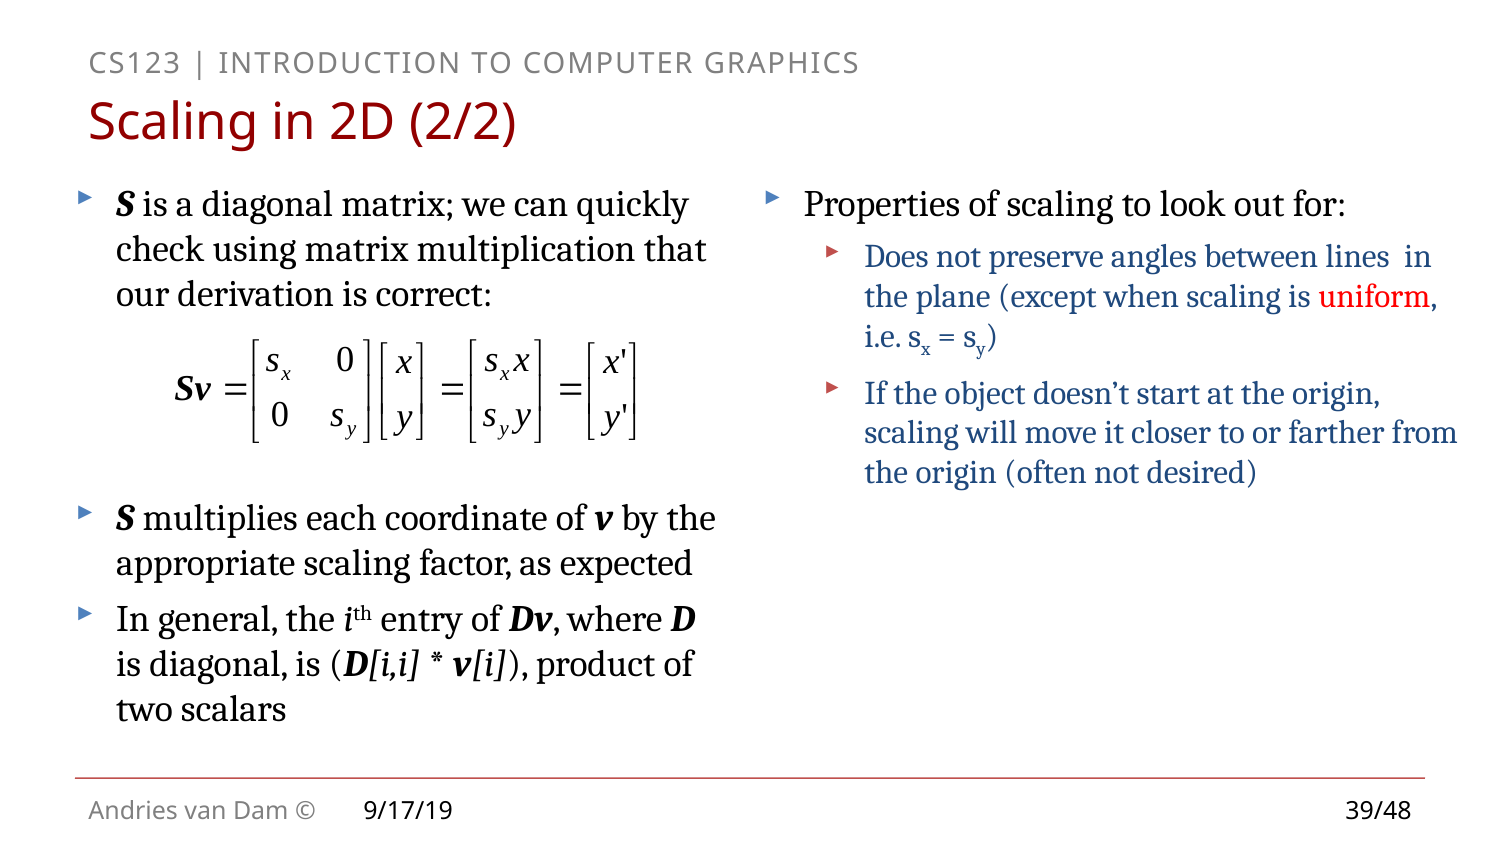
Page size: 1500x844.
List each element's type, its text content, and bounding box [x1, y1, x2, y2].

text_box Properties of scaling to look out for: Does not preserve angles between lines in the plane (except when scaling is uniform, i.e. sx = sy) If the object doesn’t start at the origin, scaling will move it closer to or farther from the origin (often not desired) [750, 171, 1475, 800]
footer 9/17/19 [350, 787, 1213, 827]
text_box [166, 333, 648, 450]
title Scaling in 2D (2/2) [75, 81, 1425, 157]
slide_number 39/48 [1224, 787, 1425, 827]
text_box S is a diagonal matrix; we can quickly check using matrix multiplication that our derivation is correct: S multiplies each coordinate of v by the appropriate scaling factor, as expected In general, the ith entry of Dv, where D is diagonal, is (D[i,i] * v[i]), product of two scalars [62, 171, 738, 800]
